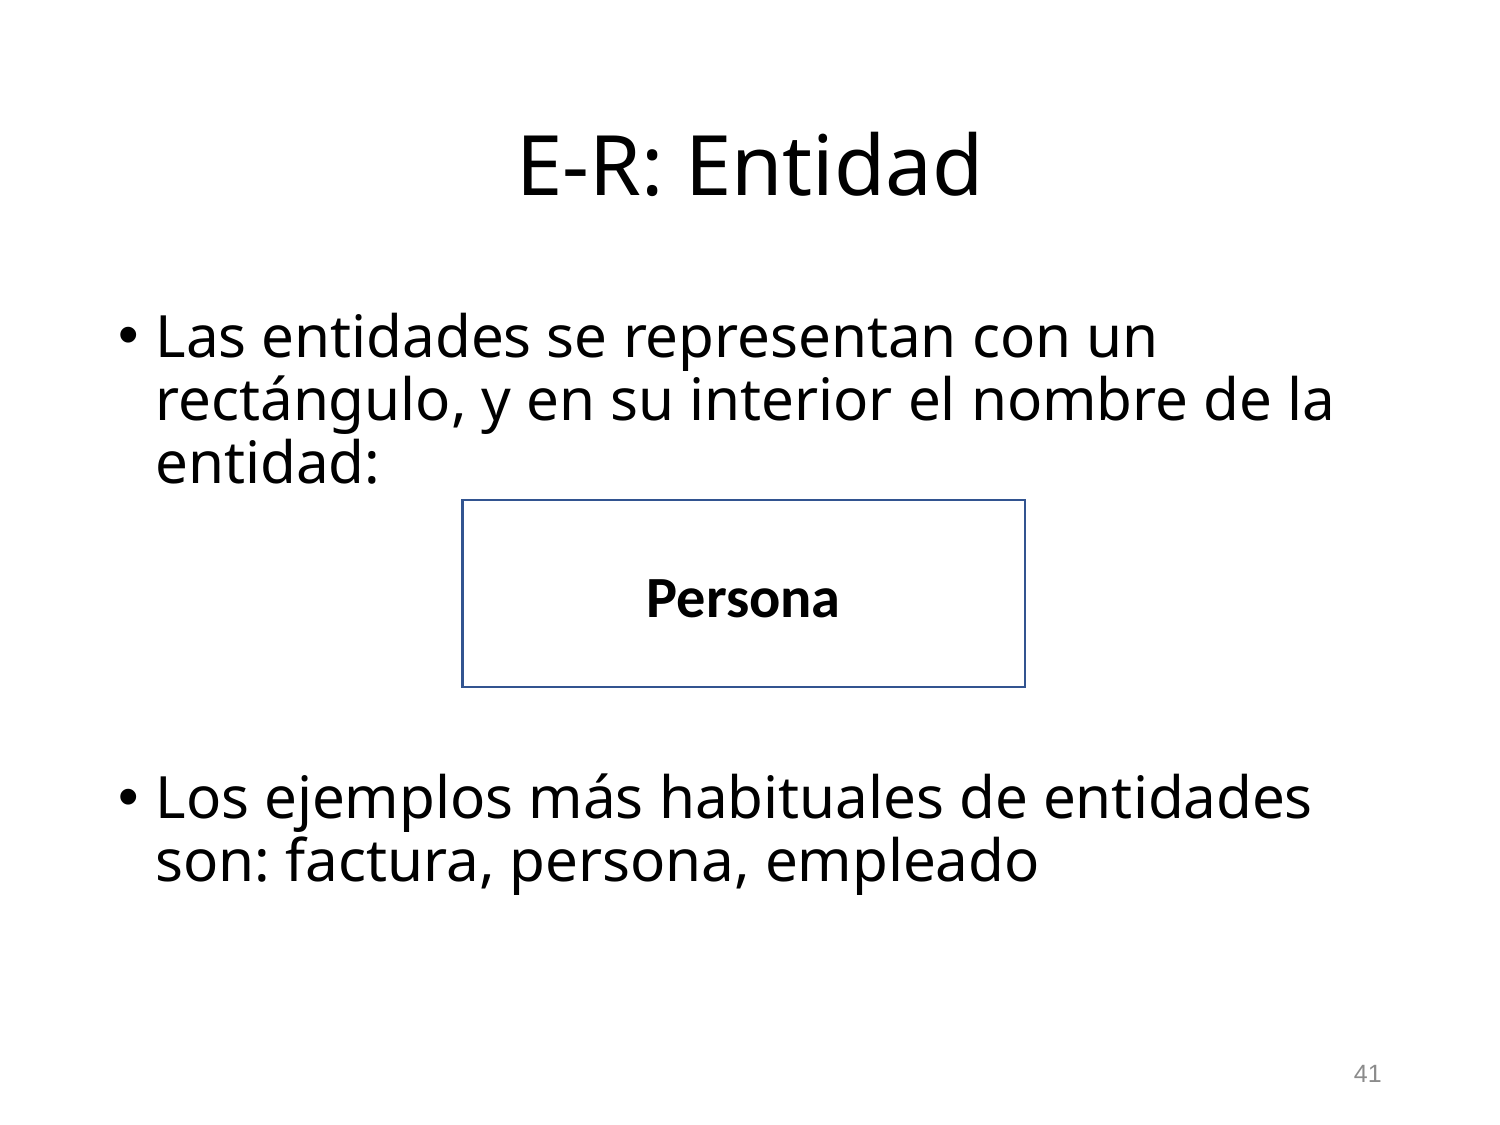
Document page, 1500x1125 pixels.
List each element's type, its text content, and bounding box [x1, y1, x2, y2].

list Las entidades se representan con un rectángulo, y en su interior el nombre de la entidad: Los ejemplos más habituales de entidades son: factura, persona, empleado [103, 299, 1397, 1014]
text_box Persona [461, 499, 1026, 688]
title E-R: Entidad [103, 59, 1397, 278]
slide_number 41 [1059, 1042, 1397, 1103]
